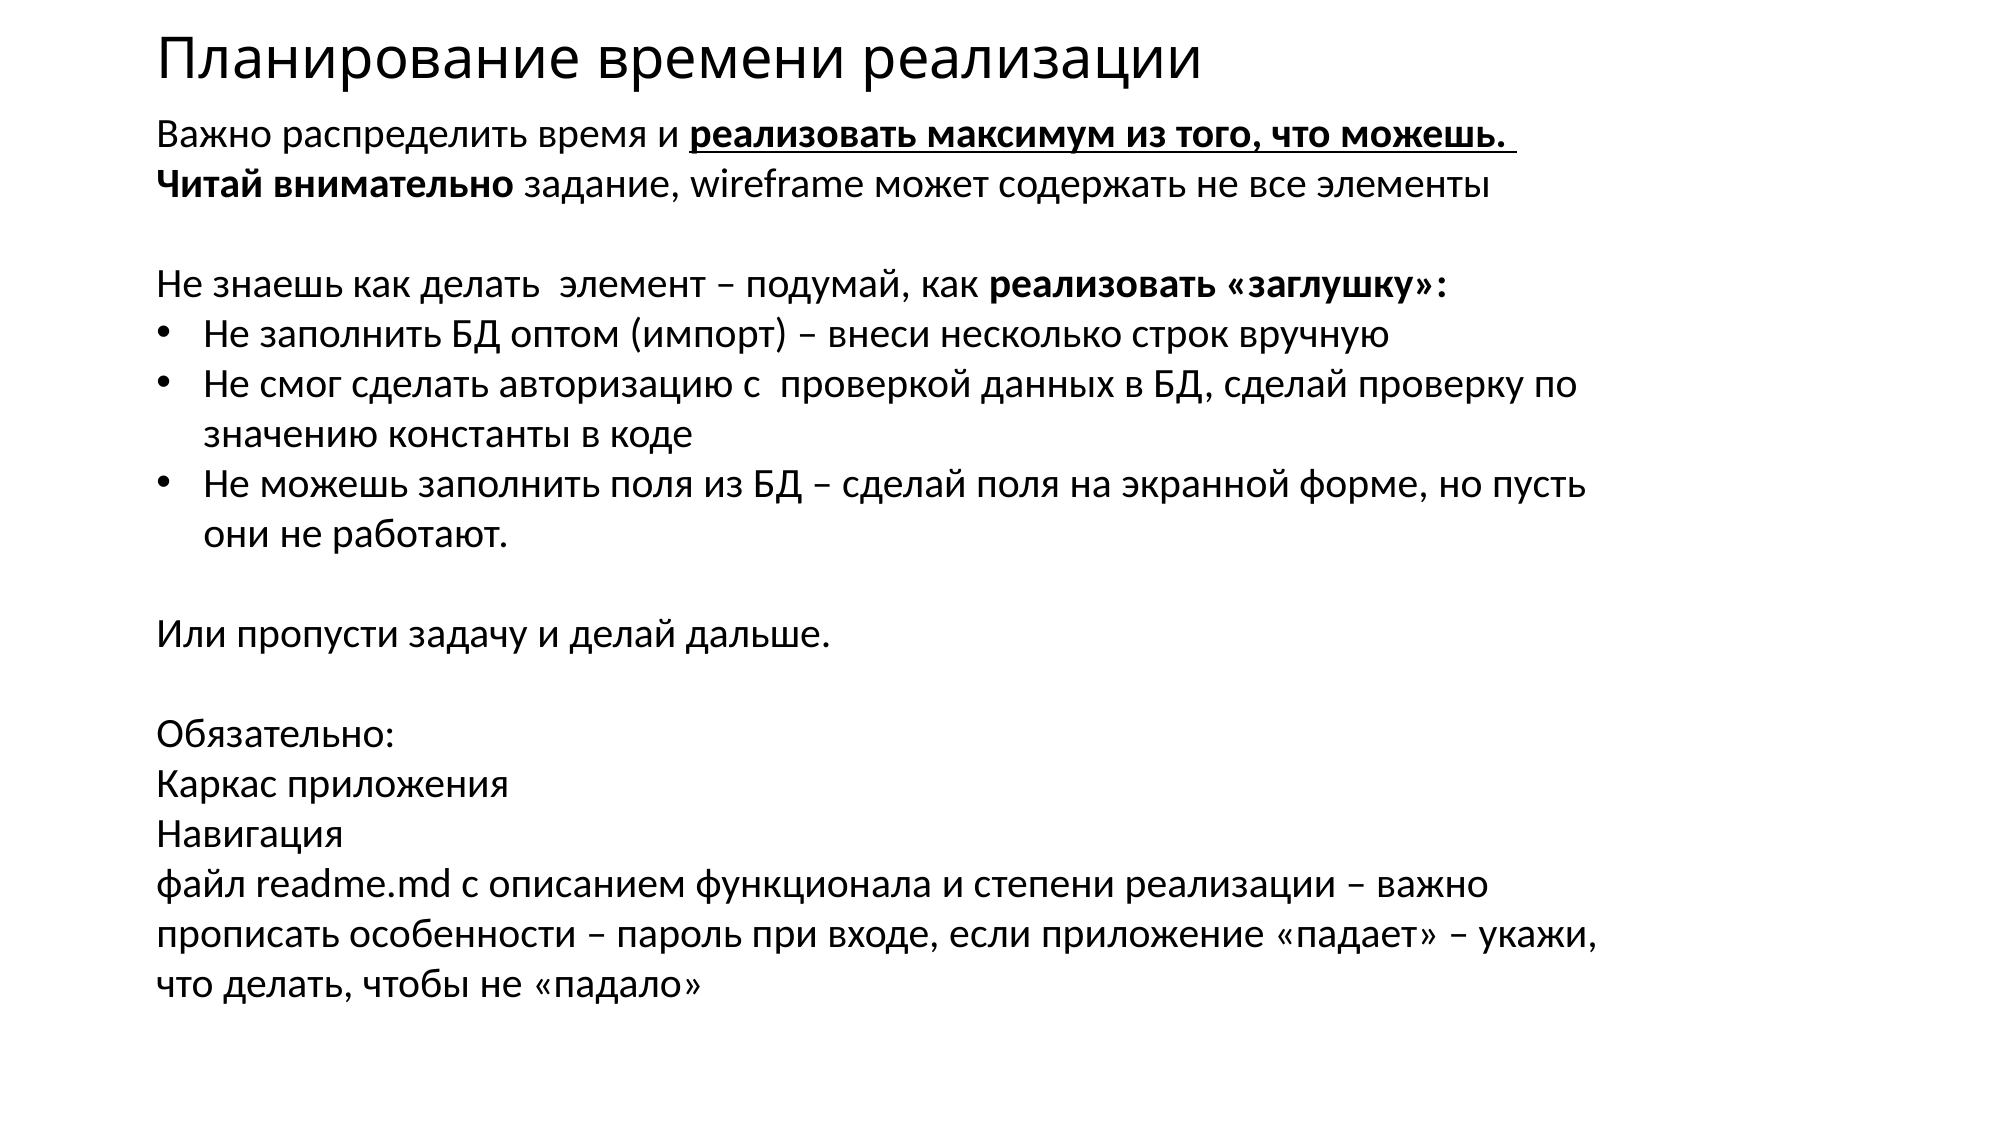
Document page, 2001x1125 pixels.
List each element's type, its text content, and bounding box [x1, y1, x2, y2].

text_box Важно распределить время и реализовать максимум из того, что можешь. Читай внимательно задание, wireframe может содержать не все элементы Не знаешь как делать элемент – подумай, как реализовать «заглушку»: Не заполнить БД оптом (импорт) – внеси несколько строк вручную Не смог сделать авторизацию с проверкой данных в БД, сделай проверку по значению константы в коде Не можешь заполнить поля из БД – сделай поля на экранной форме, но пусть они не работают. Или пропусти задачу и делай дальше. Обязательно: Каркас приложения Навигация файл readme.md с описанием функционала и степени реализации – важно прописать особенности – пароль при входе, если приложение «падает» – укажи, что делать, чтобы не «падало» [141, 98, 1617, 1114]
title Планирование времени реализации [141, 21, 1867, 99]
